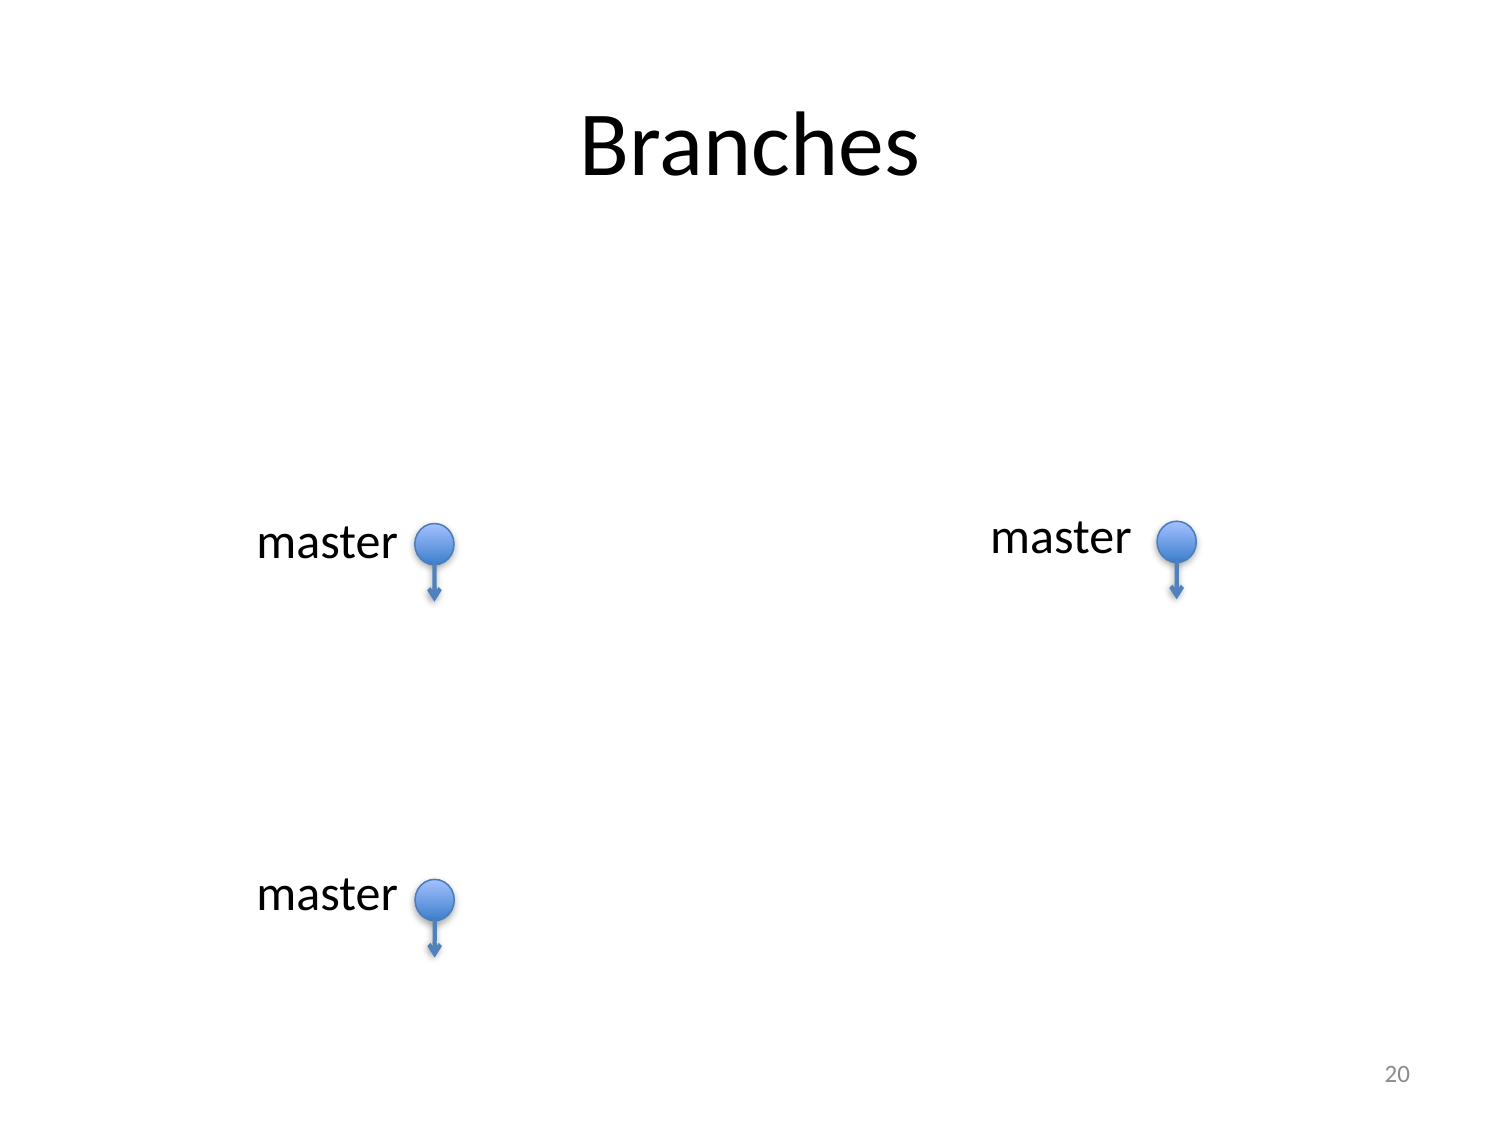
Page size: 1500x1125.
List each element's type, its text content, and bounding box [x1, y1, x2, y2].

text_box [1158, 520, 1198, 563]
text_box [424, 878, 456, 921]
text_box [414, 522, 455, 565]
title Branches [75, 45, 1425, 233]
text_box master [965, 496, 1158, 571]
text_box master [231, 501, 424, 577]
text_box master [231, 853, 424, 929]
slide_number 20 [1074, 1042, 1425, 1103]
